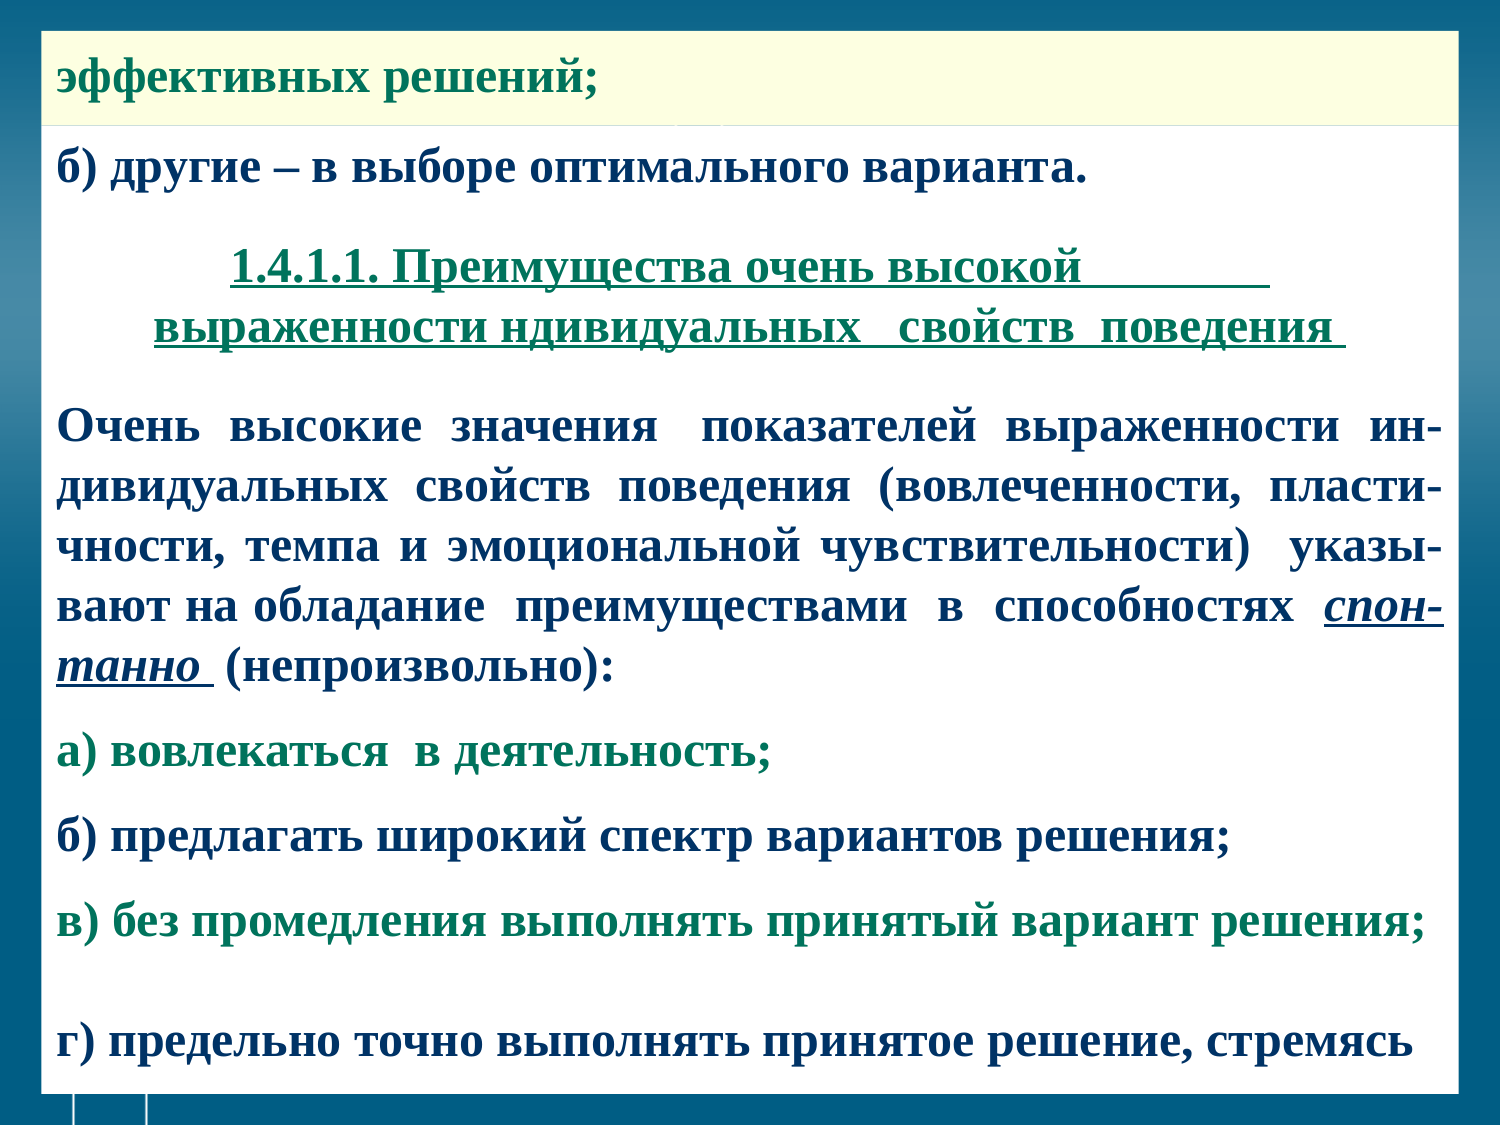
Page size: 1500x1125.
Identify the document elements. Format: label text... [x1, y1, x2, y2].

list б) другие – в выборе оптимального варианта. 1.4.1.1. Преимущества очень высокой выраженности ндивидуальных свойств поведения Очень высокие значения показателей выраженности ин-дивидуальных свойств поведения (вовлеченности, пласти-чности, темпа и эмоциональной чувствительности) указы-вают на обладание преимуществами в способностях спон-танно (непроизвольно): а) вовлекаться в деятельность; б) предлагать широкий спектр вариантов решения; в) без промедления выполнять принятый вариант решения; г) предельно точно выполнять принятое решение, стремясь [41, 126, 1459, 1095]
picture [0, 11, 1500, 578]
title эффективных решений; [41, 30, 1459, 126]
